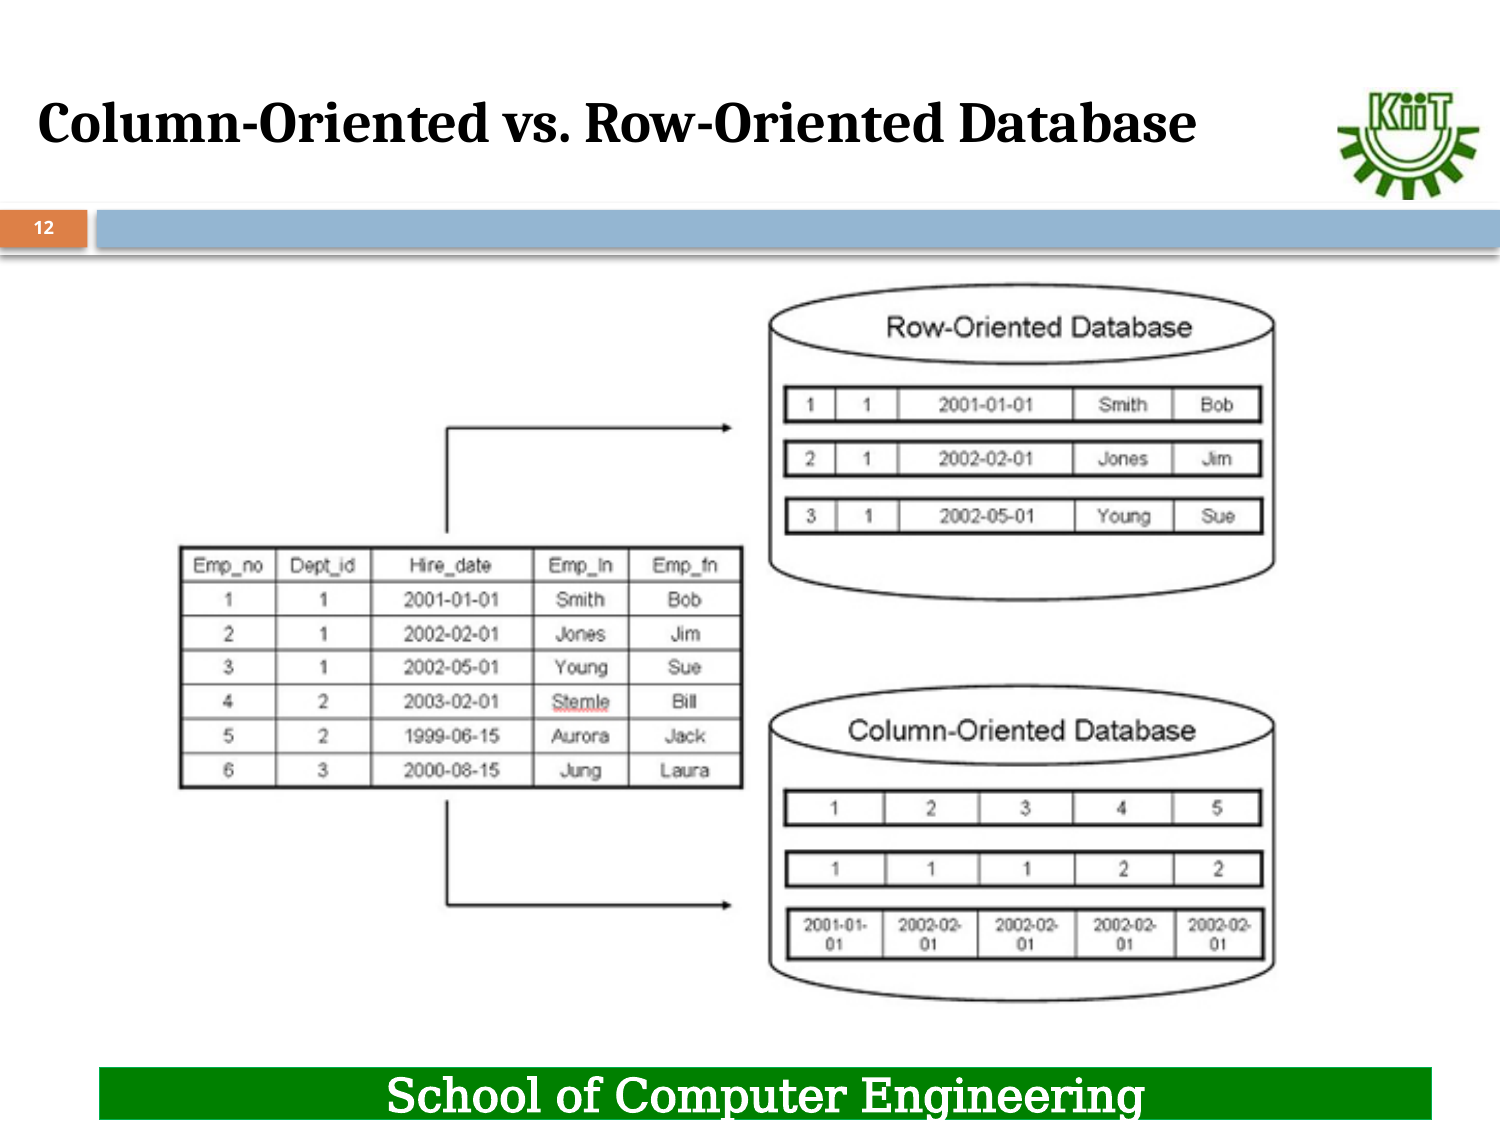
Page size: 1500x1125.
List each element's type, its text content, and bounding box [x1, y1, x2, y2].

picture [1337, 87, 1491, 201]
picture [171, 276, 1285, 1028]
title Column-Oriented vs. Row-Oriented Database [23, 37, 1362, 201]
slide_number 12 [0, 208, 88, 249]
footer School of Computer Engineering [99, 1067, 1432, 1120]
